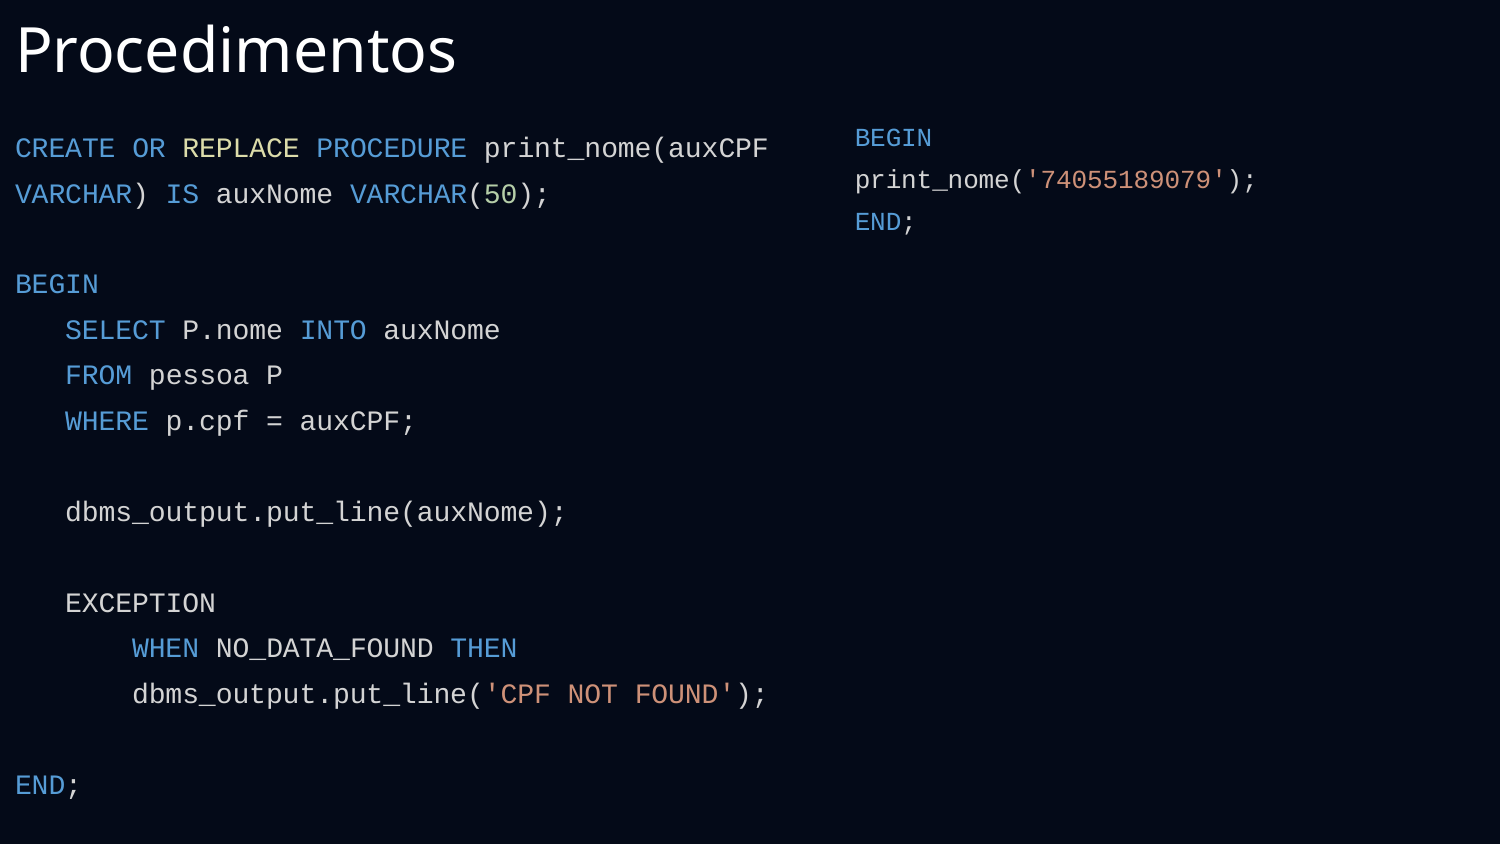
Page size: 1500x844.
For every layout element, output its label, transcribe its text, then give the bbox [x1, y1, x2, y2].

text_box BEGIN print_nome('74055189079'); END; [839, 67, 1500, 321]
text_box Procedimentos [0, 0, 812, 102]
text_box CREATE OR REPLACE PROCEDURE print_nome(auxCPF VARCHAR) IS auxNome VARCHAR(50); BEGIN SELECT P.nome INTO auxNome FROM pessoa P WHERE p.cpf = auxCPF; dbms_output.put_line(auxNome); EXCEPTION WHEN NO_DATA_FOUND THEN dbms_output.put_line('CPF NOT FOUND'); END; [0, 102, 918, 844]
